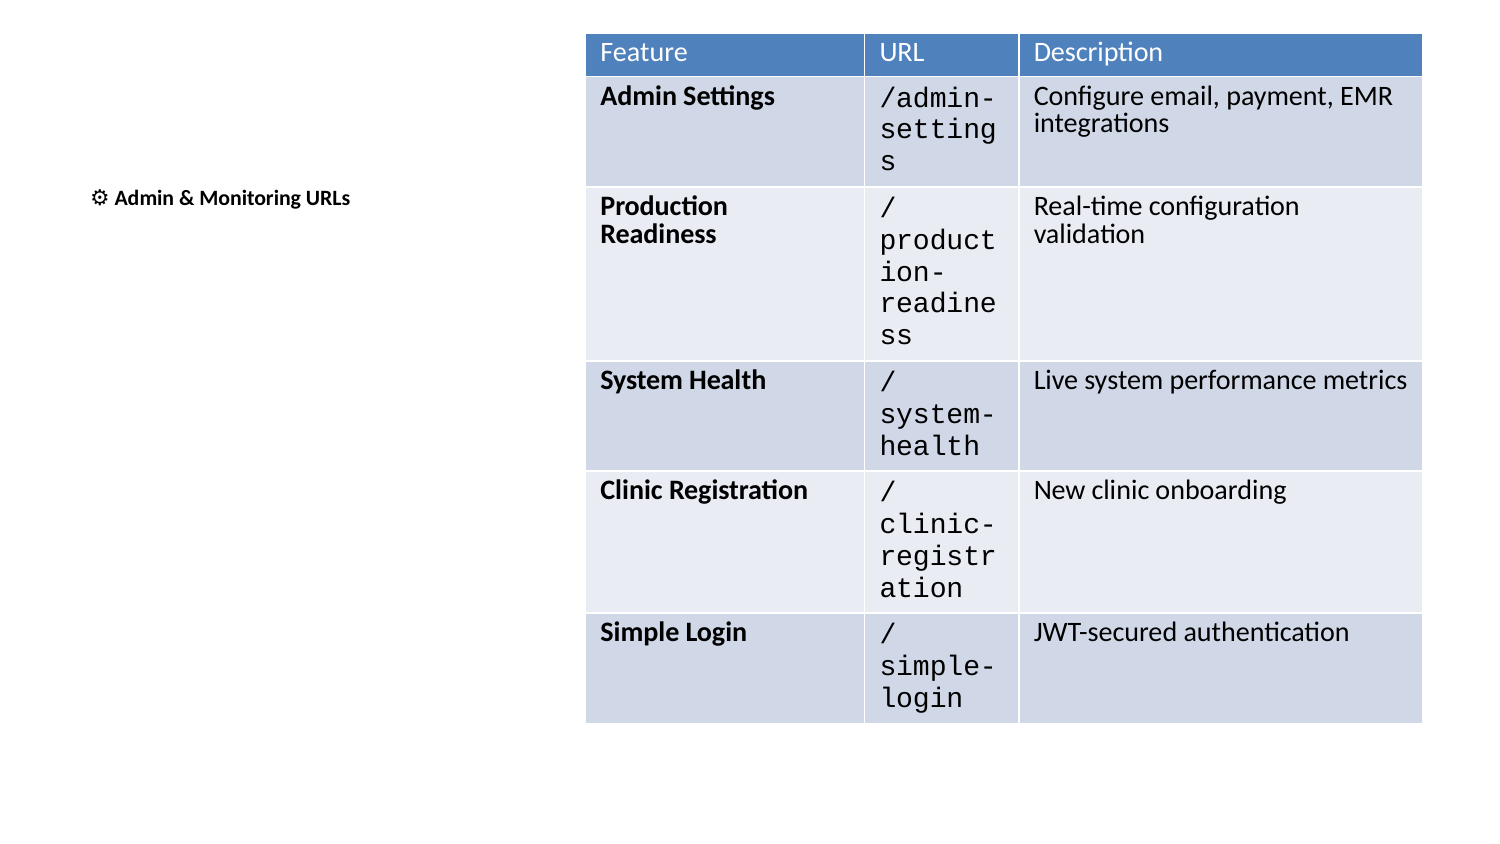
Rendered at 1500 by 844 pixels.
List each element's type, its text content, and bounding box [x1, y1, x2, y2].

table_cell /admin-settings [865, 77, 1018, 186]
table_cell Admin Settings [586, 77, 864, 186]
table_cell /system-health [865, 362, 1018, 470]
table_header URL [865, 34, 1018, 76]
table_cell New clinic onboarding [1020, 472, 1422, 612]
table_header Description [1020, 34, 1422, 76]
table_cell JWT-secured authentication [1020, 614, 1422, 723]
table_cell /clinic-registration [865, 472, 1018, 612]
list ⚙️ Admin & Monitoring URLs [75, 176, 569, 754]
table_cell Real-time configuration validation [1020, 188, 1422, 360]
table_cell /simple-login [865, 614, 1018, 723]
table_cell Clinic Registration [586, 472, 864, 612]
table_cell /production-readiness [865, 188, 1018, 360]
table_cell Production Readiness [586, 188, 864, 360]
table_cell Configure email, payment, EMR integrations [1020, 77, 1422, 186]
table_cell System Health [586, 362, 864, 470]
table_header Feature [586, 34, 864, 76]
table_cell Simple Login [586, 614, 864, 723]
table_cell Live system performance metrics [1020, 362, 1422, 470]
